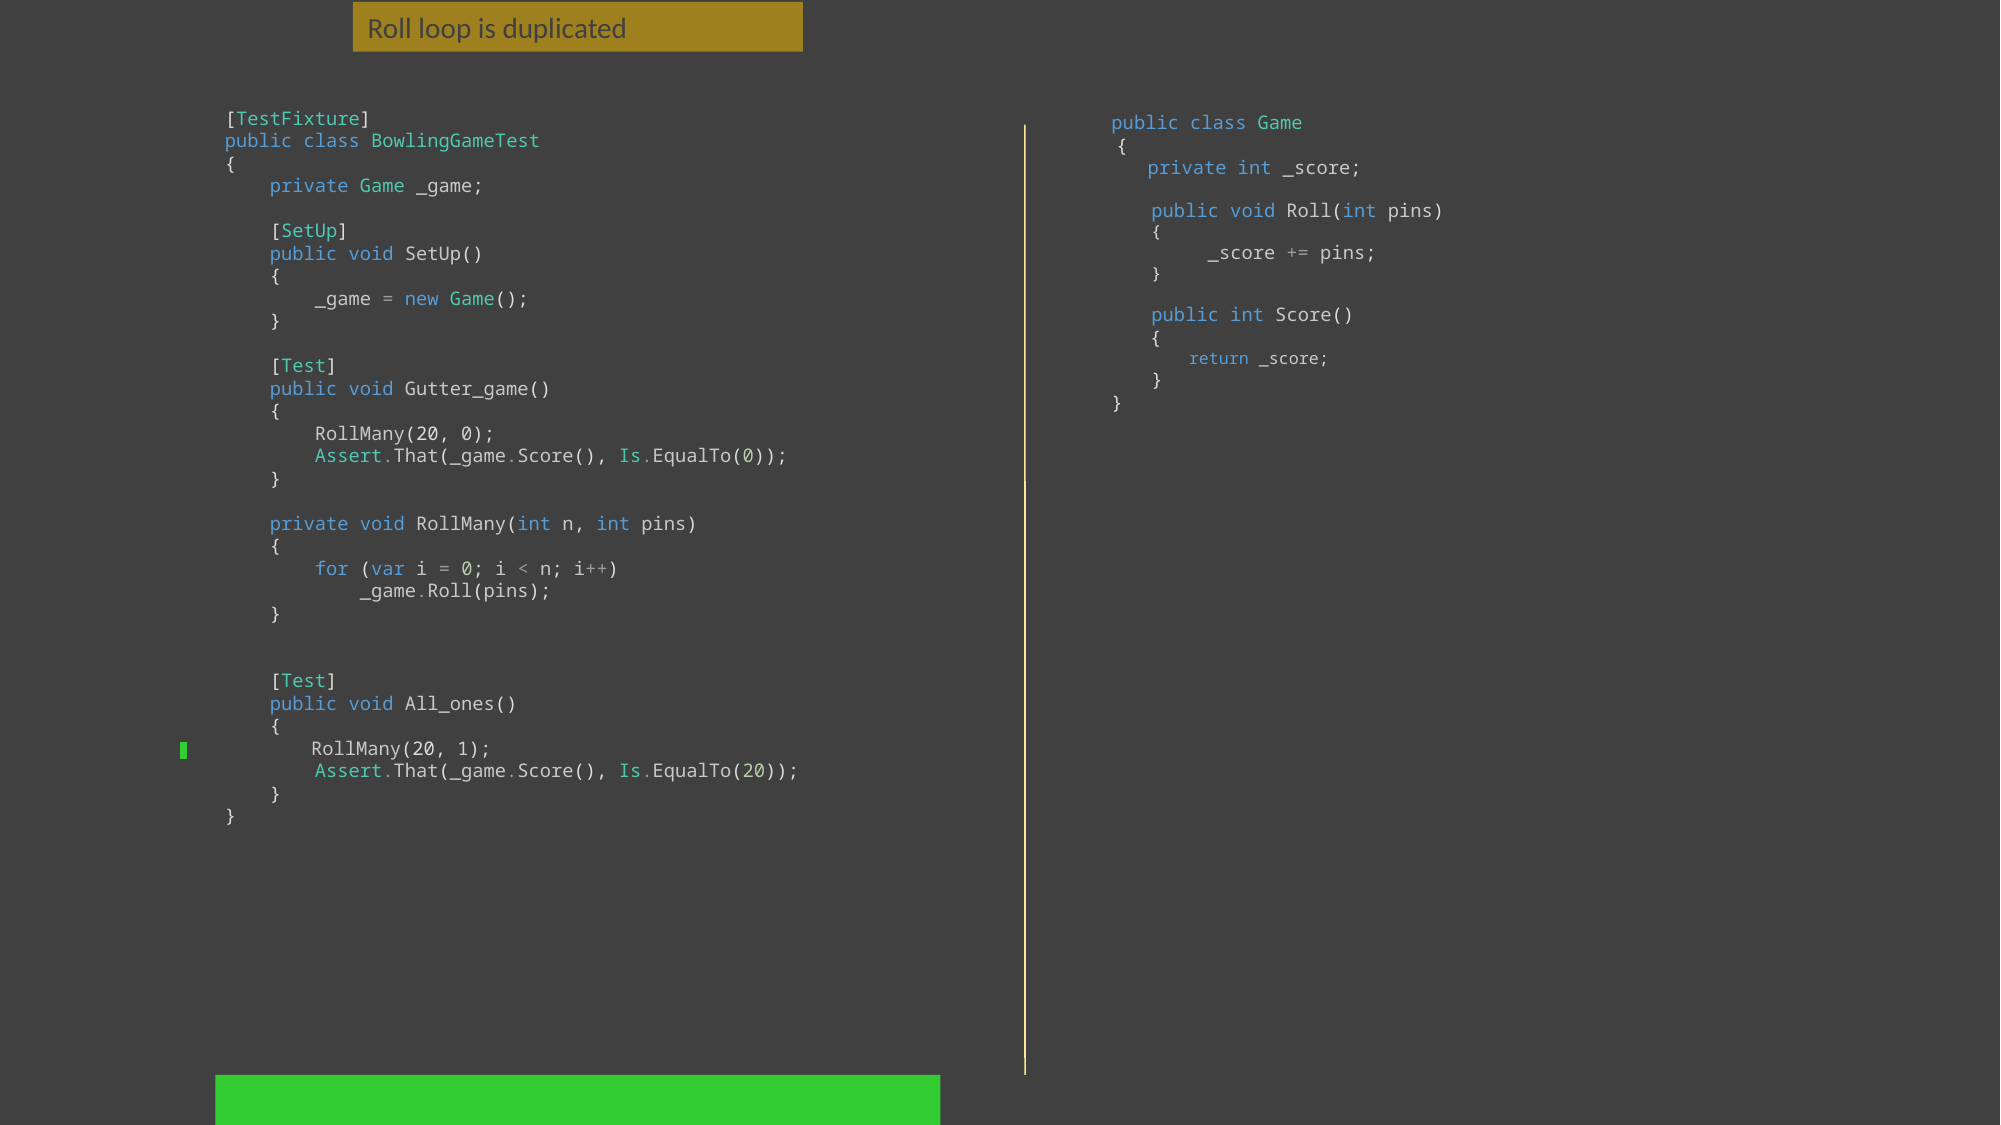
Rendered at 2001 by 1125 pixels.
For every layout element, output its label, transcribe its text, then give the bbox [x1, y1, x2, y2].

text_box [215, 1074, 941, 1125]
text_box Roll loop is duplicated [352, 1, 803, 52]
text_box public class Game { private int _score; public void Roll(int pins) { _score += pins; } public int Score() { return _score; } } [1056, 103, 1882, 421]
text_box [TestFixture] public class BowlingGameTest { private Game _game; [SetUp] public void SetUp() { _game = new Game(); } [Test] public void Gutter_game() { RollMany(20, 0); Assert.That(_game.Score(), Is.EqualTo(0)); } private void RollMany(int n, int pins) { for (var i = 0; i < n; i++) _game.Roll(pins); } [Test] public void All_ones() { RollMany(20, 1); Assert.That(_game.Score(), Is.EqualTo(20)); } } [164, 98, 996, 834]
